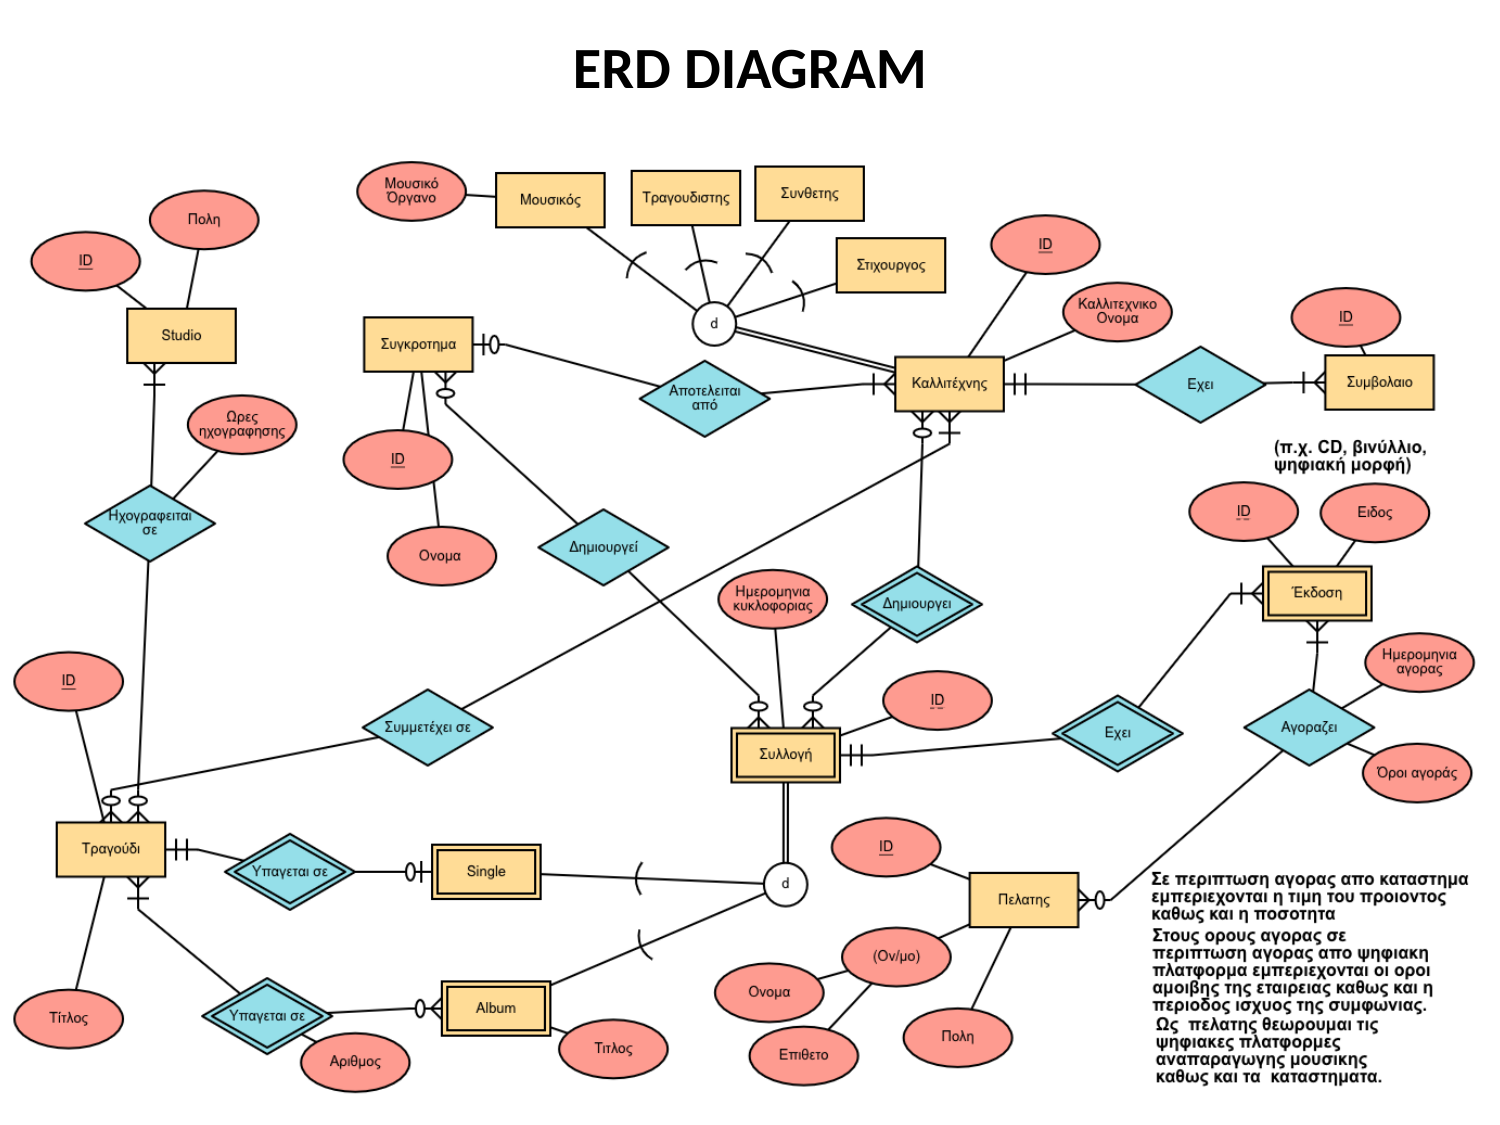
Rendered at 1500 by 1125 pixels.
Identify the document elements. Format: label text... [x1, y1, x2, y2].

picture [8, 146, 1492, 1103]
text_box ERD DIAGRAM [558, 22, 942, 108]
